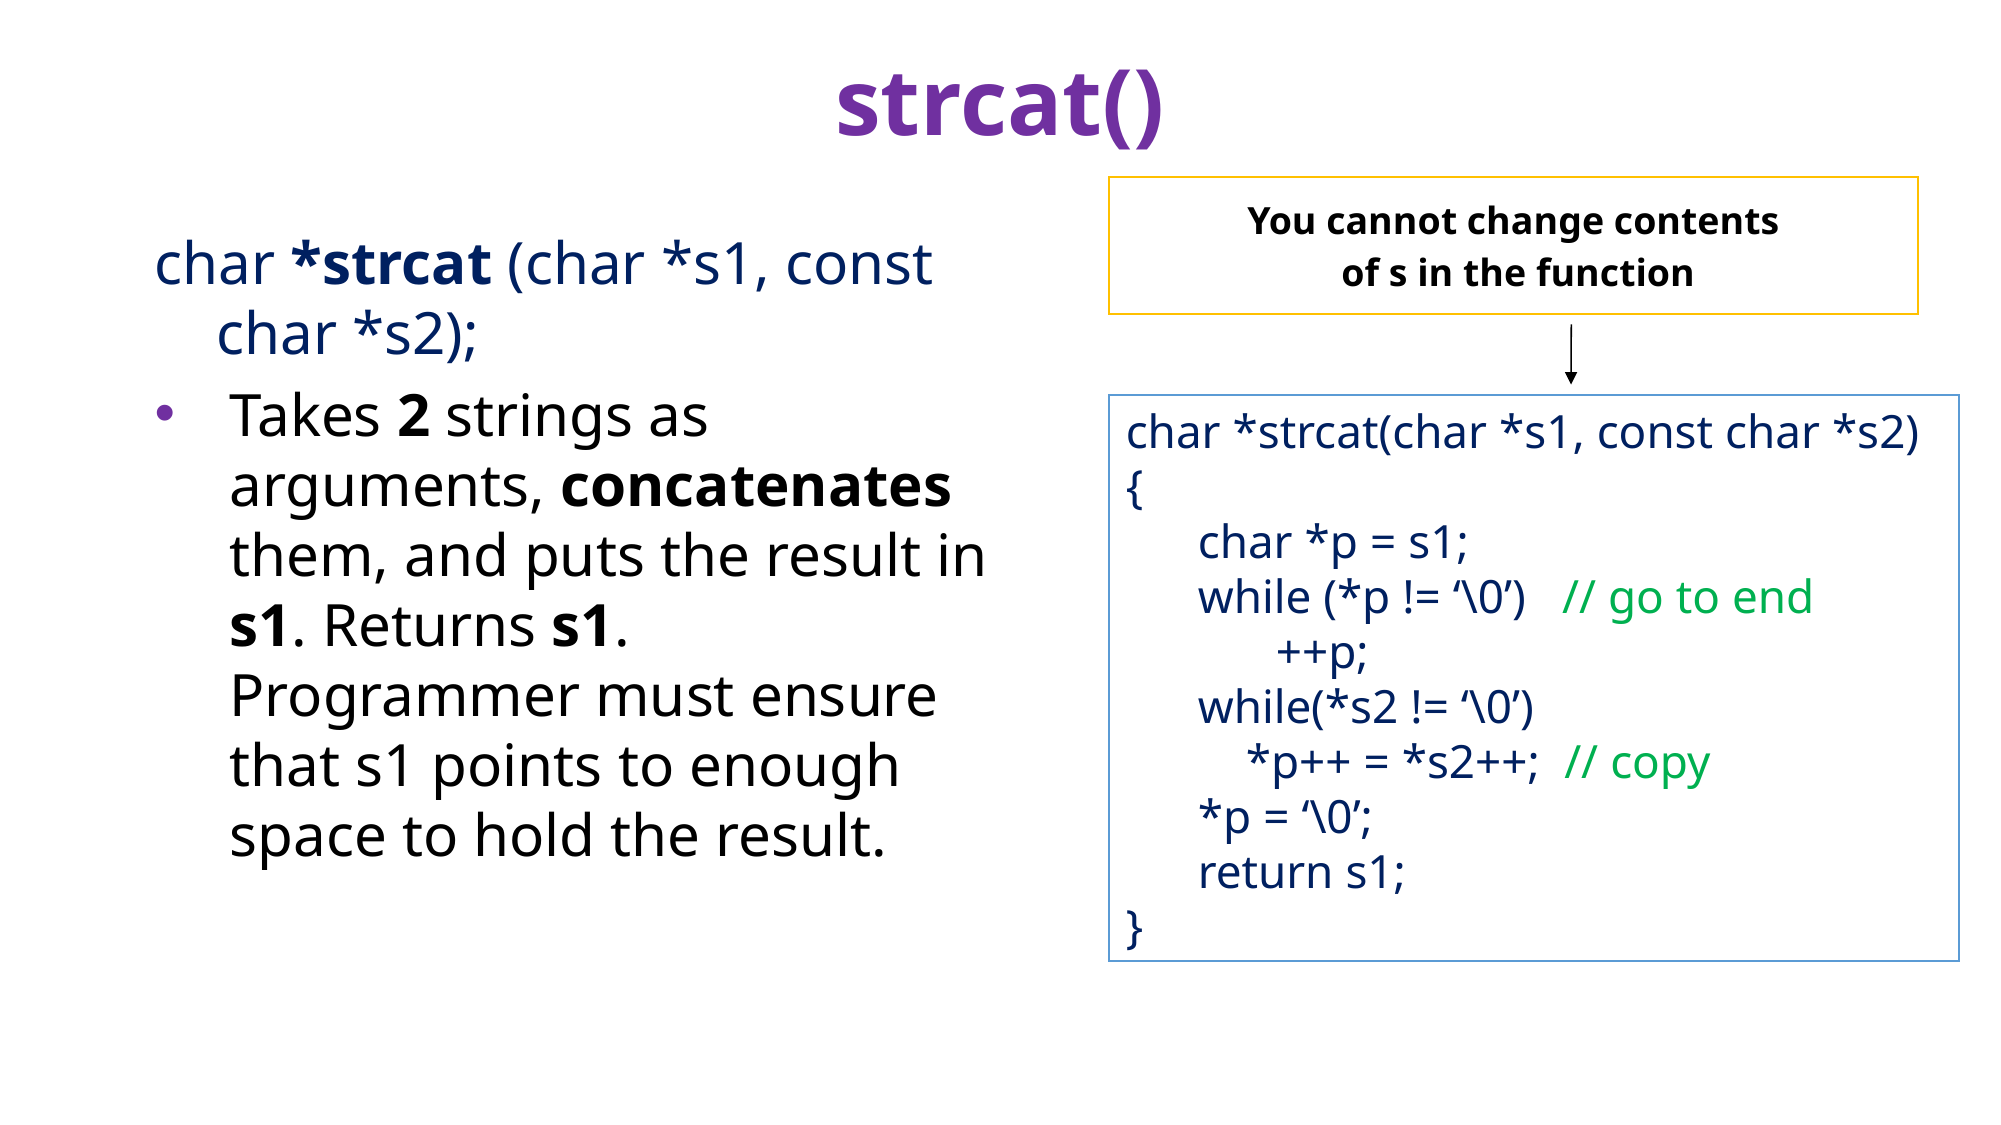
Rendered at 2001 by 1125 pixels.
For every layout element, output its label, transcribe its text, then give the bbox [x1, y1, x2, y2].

text_box char *strcat (char *s1, const char *s2); Takes 2 strings as arguments, concatenates them, and puts the result in s1. Returns s1. Programmer must ensure that s1 points to enough space to hold the result. [138, 217, 1011, 1005]
title strcat() [0, 36, 2000, 163]
text_box You cannot change contents of s in the function [1108, 176, 1919, 315]
text_box char *strcat(char *s1, const char *s2) { char *p = s1; while (*p != ‘\0’) // go to end ++p; while(*s2 != ‘\0’) *p++ = *s2++; // copy *p = ‘\0’; return s1; } [1108, 394, 1960, 962]
